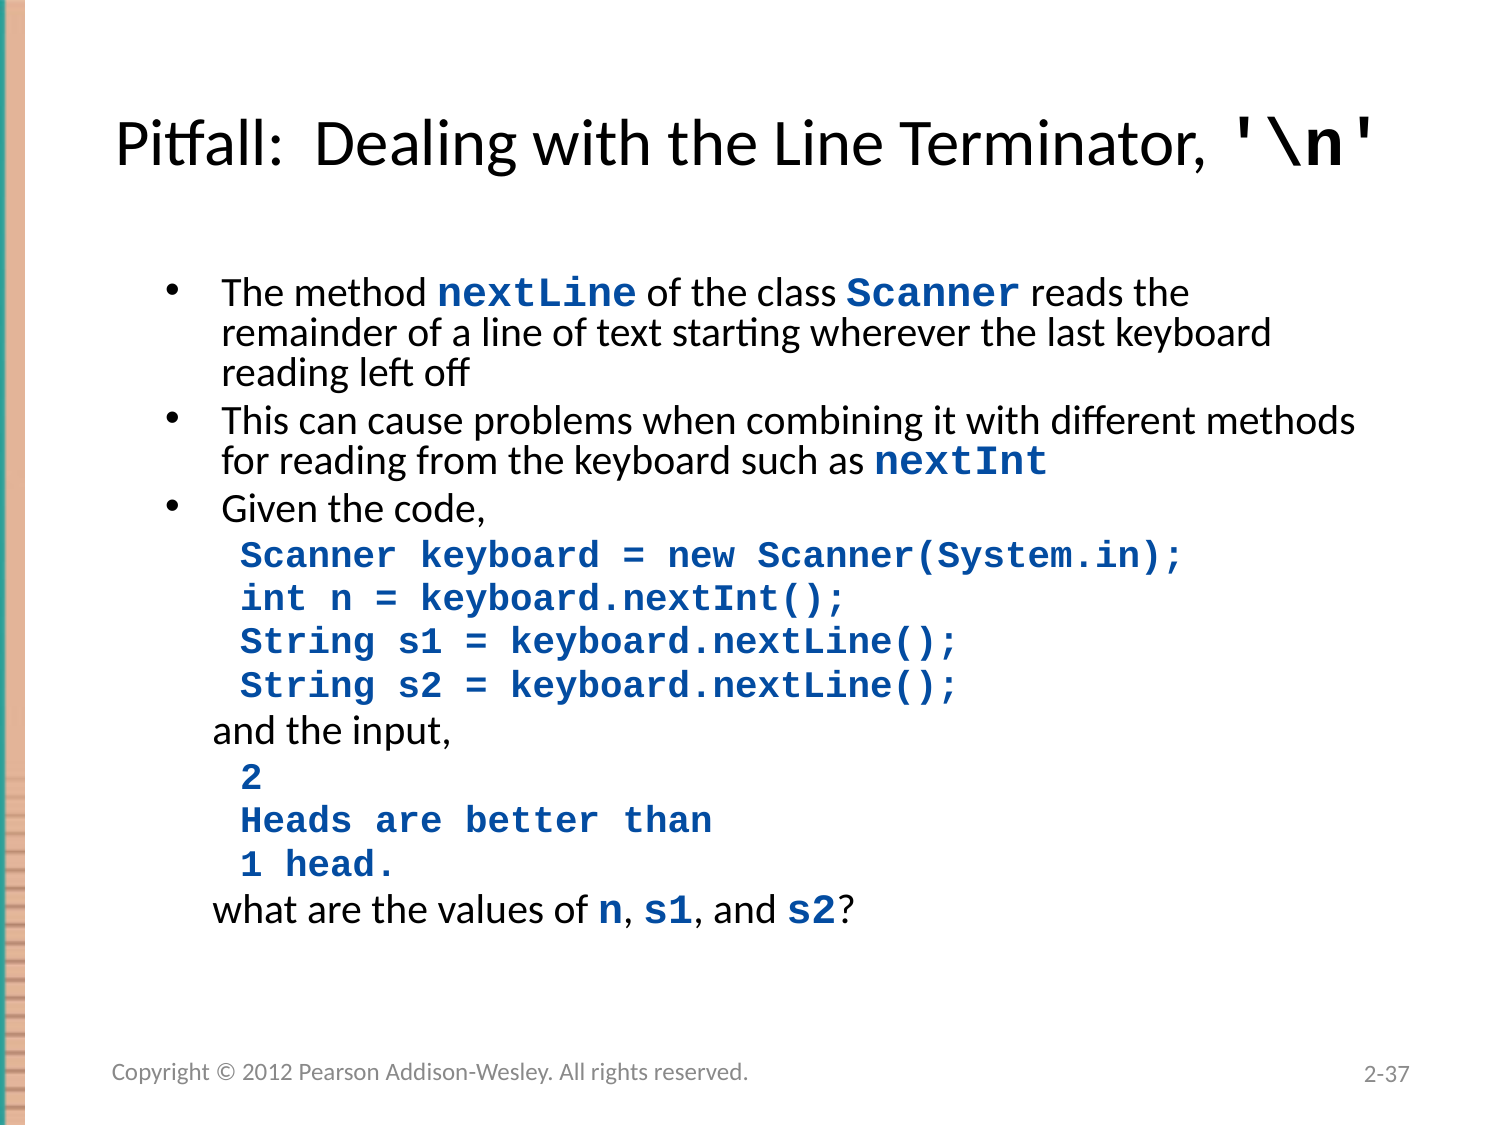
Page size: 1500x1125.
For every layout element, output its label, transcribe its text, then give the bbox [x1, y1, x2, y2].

title Pitfall: Dealing with the Line Terminator, '\n' [74, 44, 1426, 233]
list The method nextLine of the class Scanner reads the remainder of a line of text starting wherever the last keyboard reading left off This can cause problems when combining it with different methods for reading from the keyboard such as nextInt Given the code, Scanner keyboard = new Scanner(System.in); int n = keyboard.nextInt(); String s1 = keyboard.nextLine(); String s2 = keyboard.nextLine(); and the input, 2 Heads are better than 1 head. what are the values of n, s1, and s2? [149, 266, 1388, 982]
picture [0, 0, 25, 1125]
slide_number 2-37 [1074, 1042, 1425, 1103]
footer Copyright © 2012 Pearson Addison-Wesley. All rights reserved. [75, 1040, 788, 1100]
